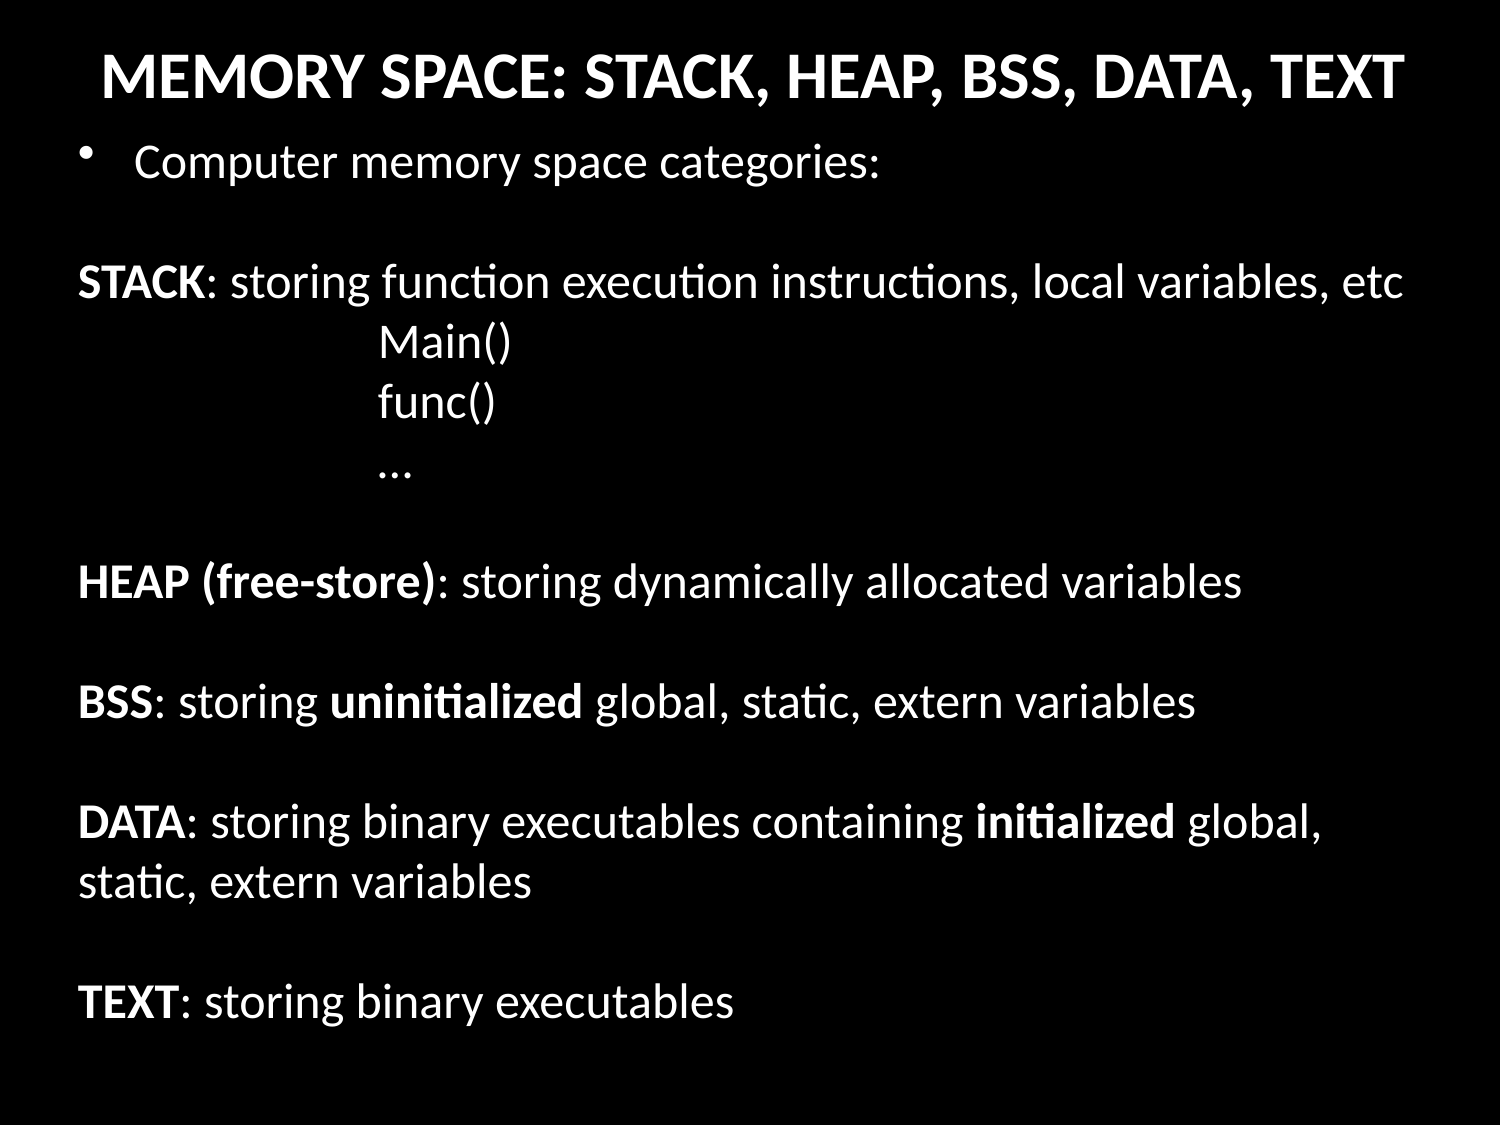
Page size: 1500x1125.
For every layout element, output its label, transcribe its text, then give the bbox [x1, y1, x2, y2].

text_box MEMORY SPACE: STACK, HEAP, BSS, DATA, TEXT [85, 24, 1422, 120]
text_box Computer memory space categories: STACK: storing function execution instructions, local variables, etc Main() func() … HEAP (free-store): storing dynamically allocated variables BSS: storing uninitialized global, static, extern variables DATA: storing binary executables containing initialized global, static, extern variables TEXT: storing binary executables [63, 120, 1442, 1036]
